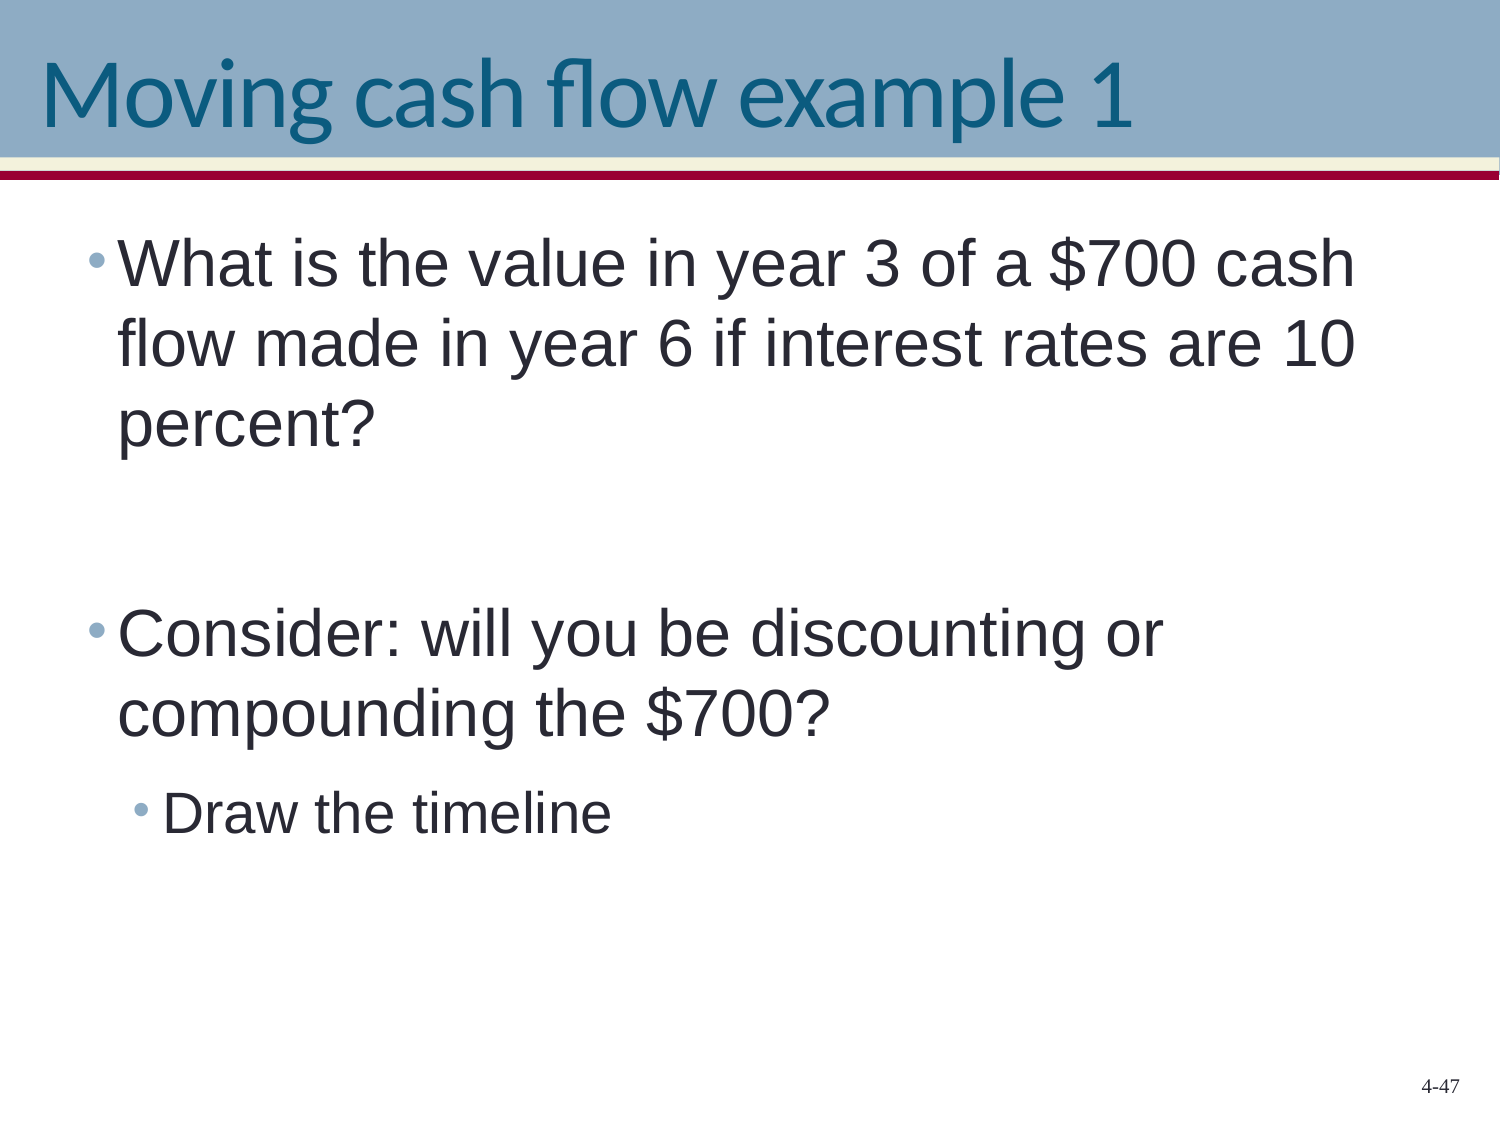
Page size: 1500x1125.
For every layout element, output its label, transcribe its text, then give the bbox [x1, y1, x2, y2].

list What is the value in year 3 of a $700 cash flow made in year 6 if interest rates are 10 percent? Consider: will you be discounting or compounding the $700? Draw the timeline [72, 212, 1423, 1013]
title Moving cash flow example 1 [24, 0, 1476, 174]
